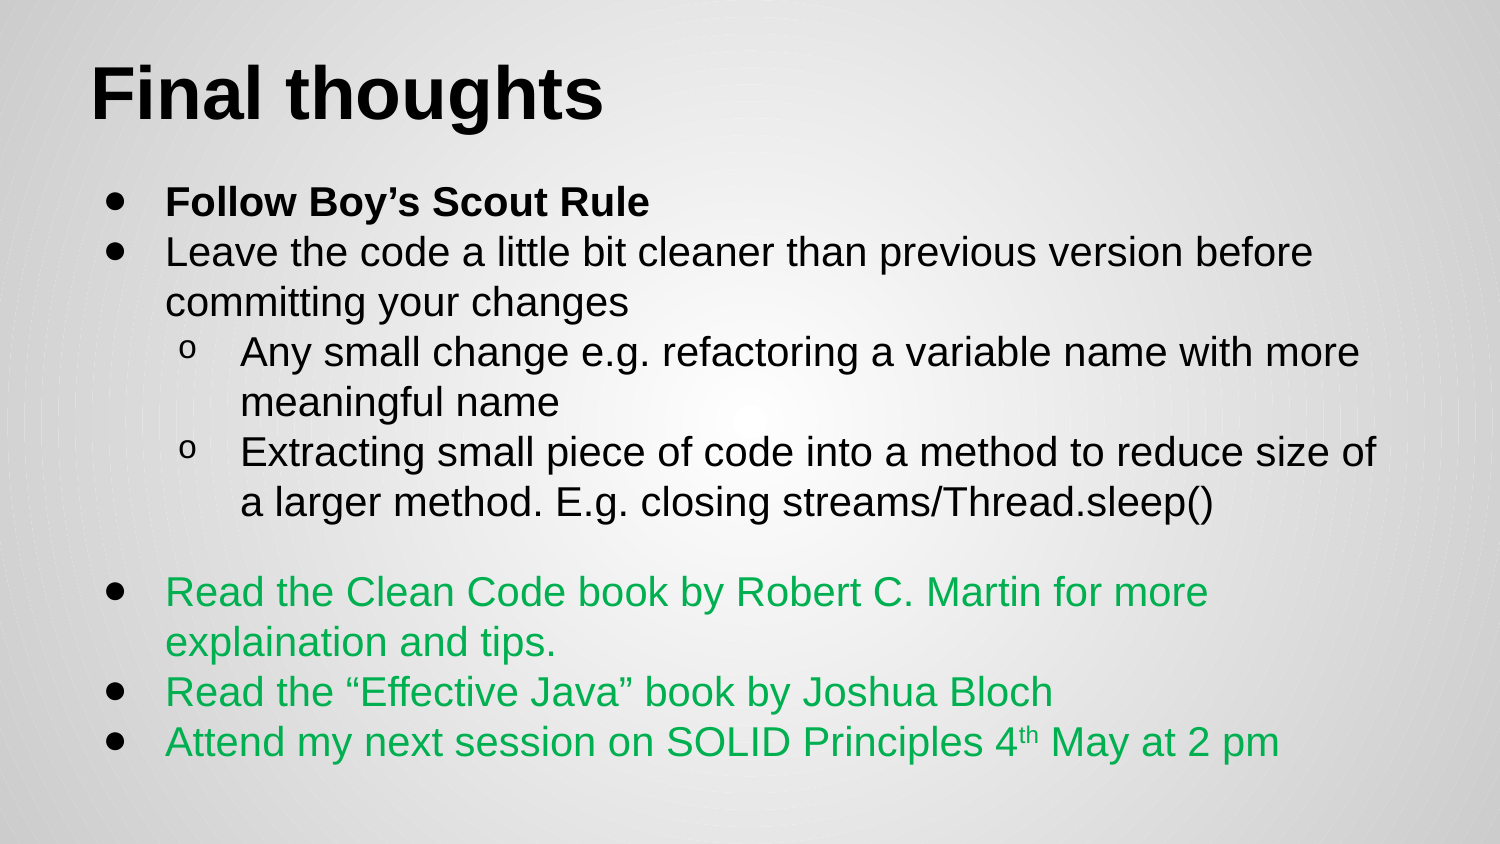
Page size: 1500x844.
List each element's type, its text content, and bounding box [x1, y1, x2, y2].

title Final thoughts [75, 34, 1425, 150]
list Follow Boy’s Scout Rule Leave the code a little bit cleaner than previous version before committing your changes Any small change e.g. refactoring a variable name with more meaningful name Extracting small piece of code into a method to reduce size of a larger method. E.g. closing streams/Thread.sleep() Read the Clean Code book by Robert C. Martin for more explaination and tips. Read the “Effective Java” book by Joshua Bloch Attend my next session on SOLID Principles 4th May at 2 pm [75, 159, 1425, 808]
